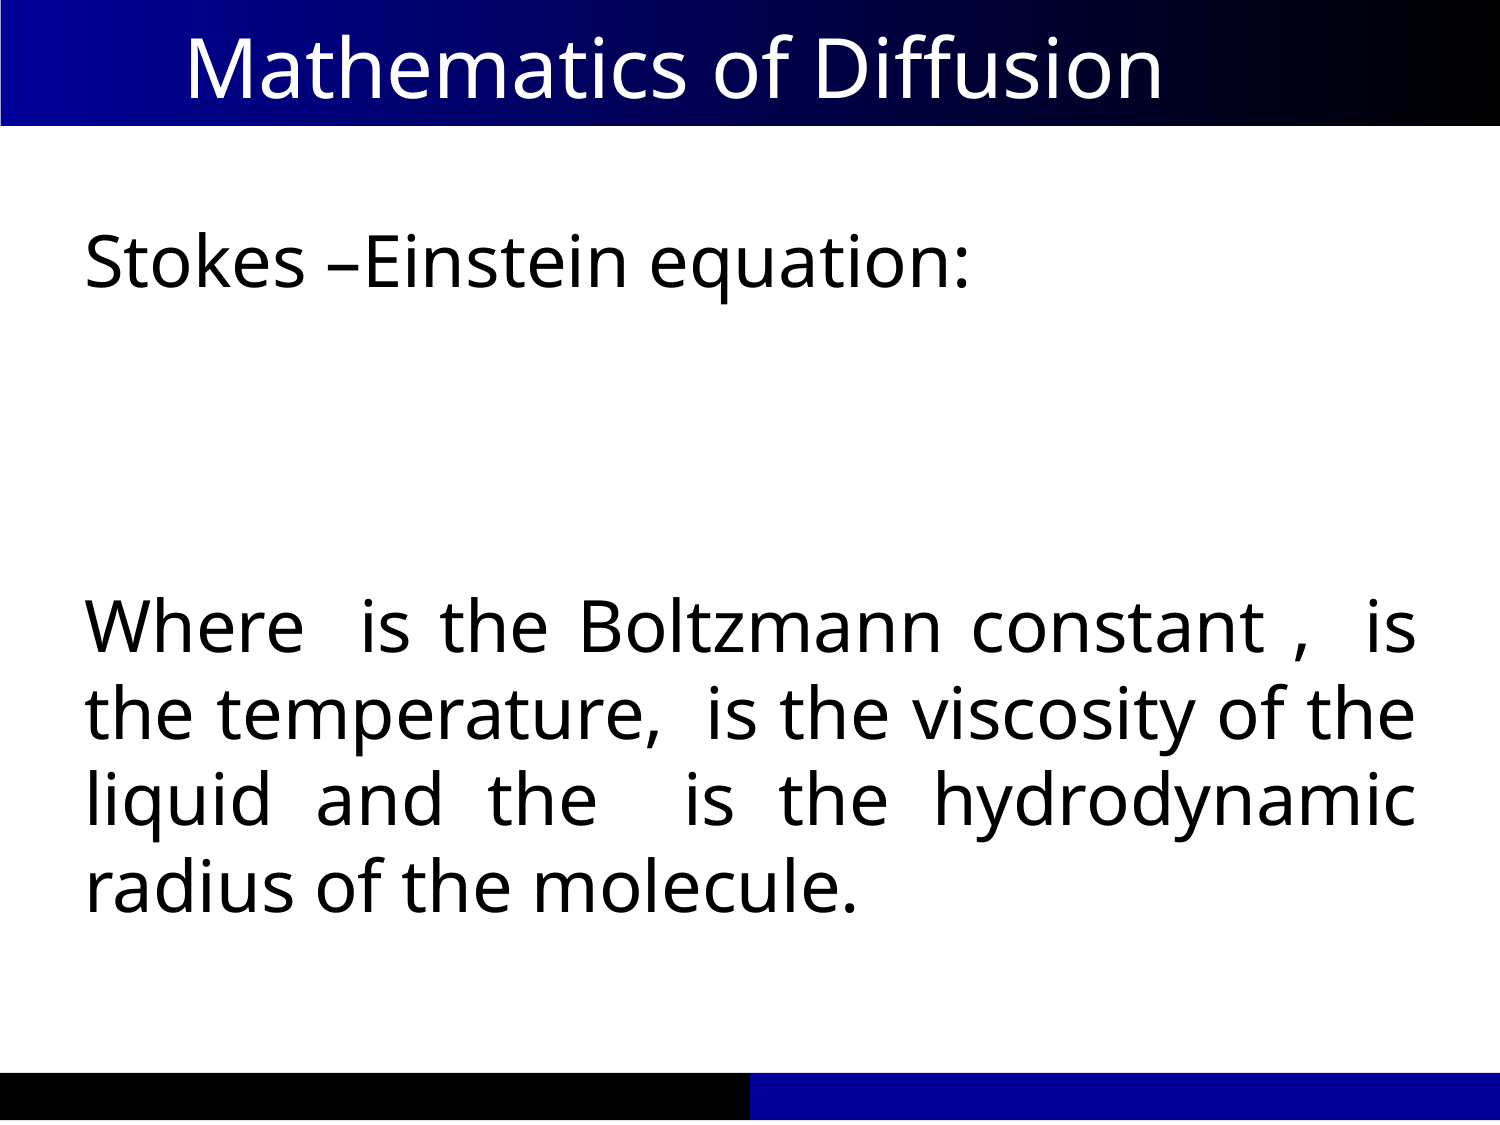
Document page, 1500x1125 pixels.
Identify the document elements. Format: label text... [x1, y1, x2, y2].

text_box Mathematics of Diffusion [0, 0, 1350, 160]
